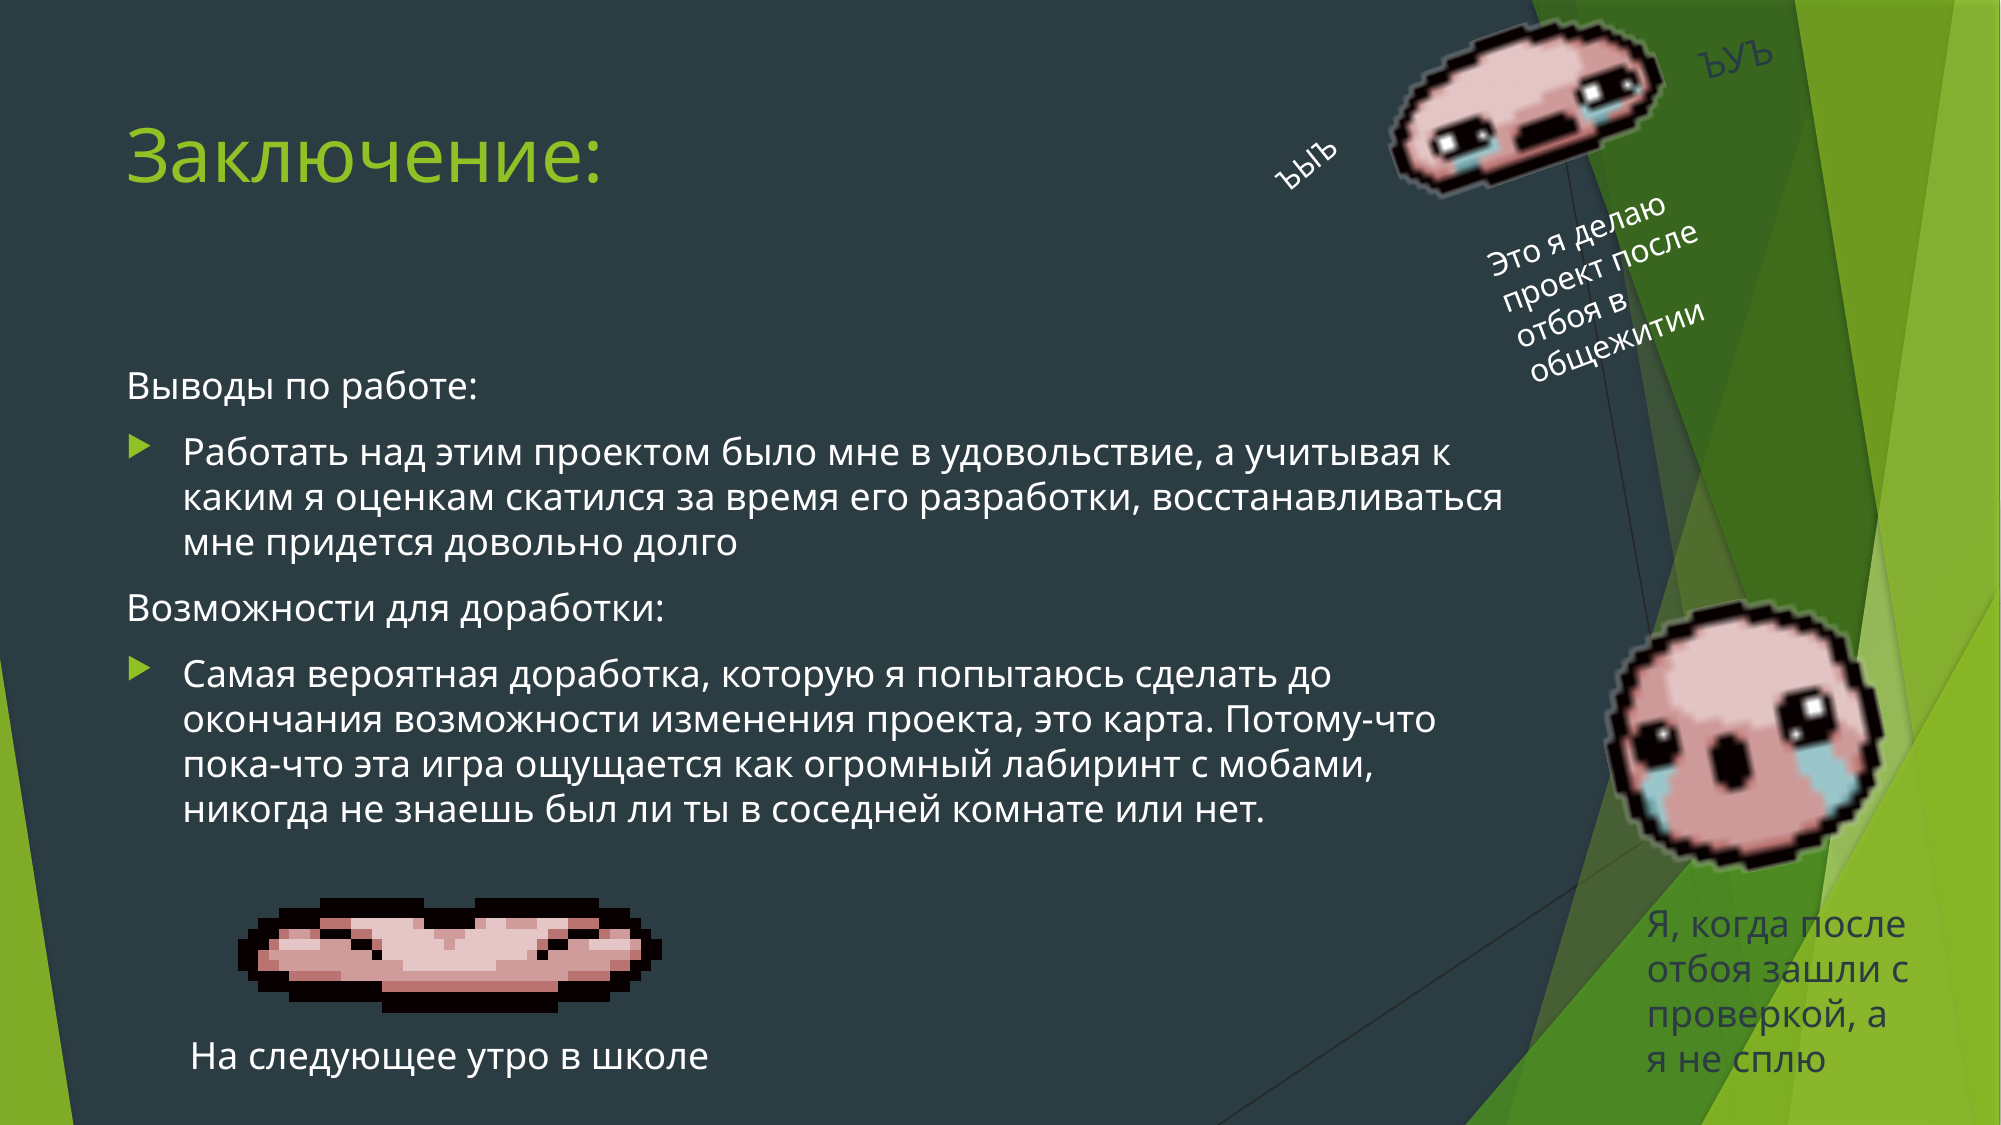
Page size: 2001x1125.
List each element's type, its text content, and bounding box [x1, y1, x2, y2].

picture [1585, 580, 1903, 891]
text_box Это я делаю проект после отбоя в общежитии [1465, 128, 1836, 403]
picture [237, 898, 663, 1014]
text_box ЪЫЪ [1252, 99, 1375, 214]
title Заключение: [111, 99, 1522, 317]
text_box На следующее утро в школе [174, 1024, 725, 1085]
text_box ЪУЪ [1678, 14, 1799, 99]
text_box Я, когда после отбоя зашли с проверкой, а я не сплю [1631, 892, 1931, 1088]
picture [1369, 0, 1675, 211]
list Выводы по работе: Работать над этим проектом было мне в удовольствие, а учитывая к каким я оценкам скатился за время его разработки, восстанавливаться мне придется довольно долго Возможности для доработки: Самая вероятная доработка, которую я попытаюсь сделать до окончания возможности изменения проекта, это карта. Потому-что пока-что эта игра ощущается как огромный лабиринт с мобами, никогда не знаешь был ли ты в соседней комнате или нет. [111, 354, 1522, 992]
